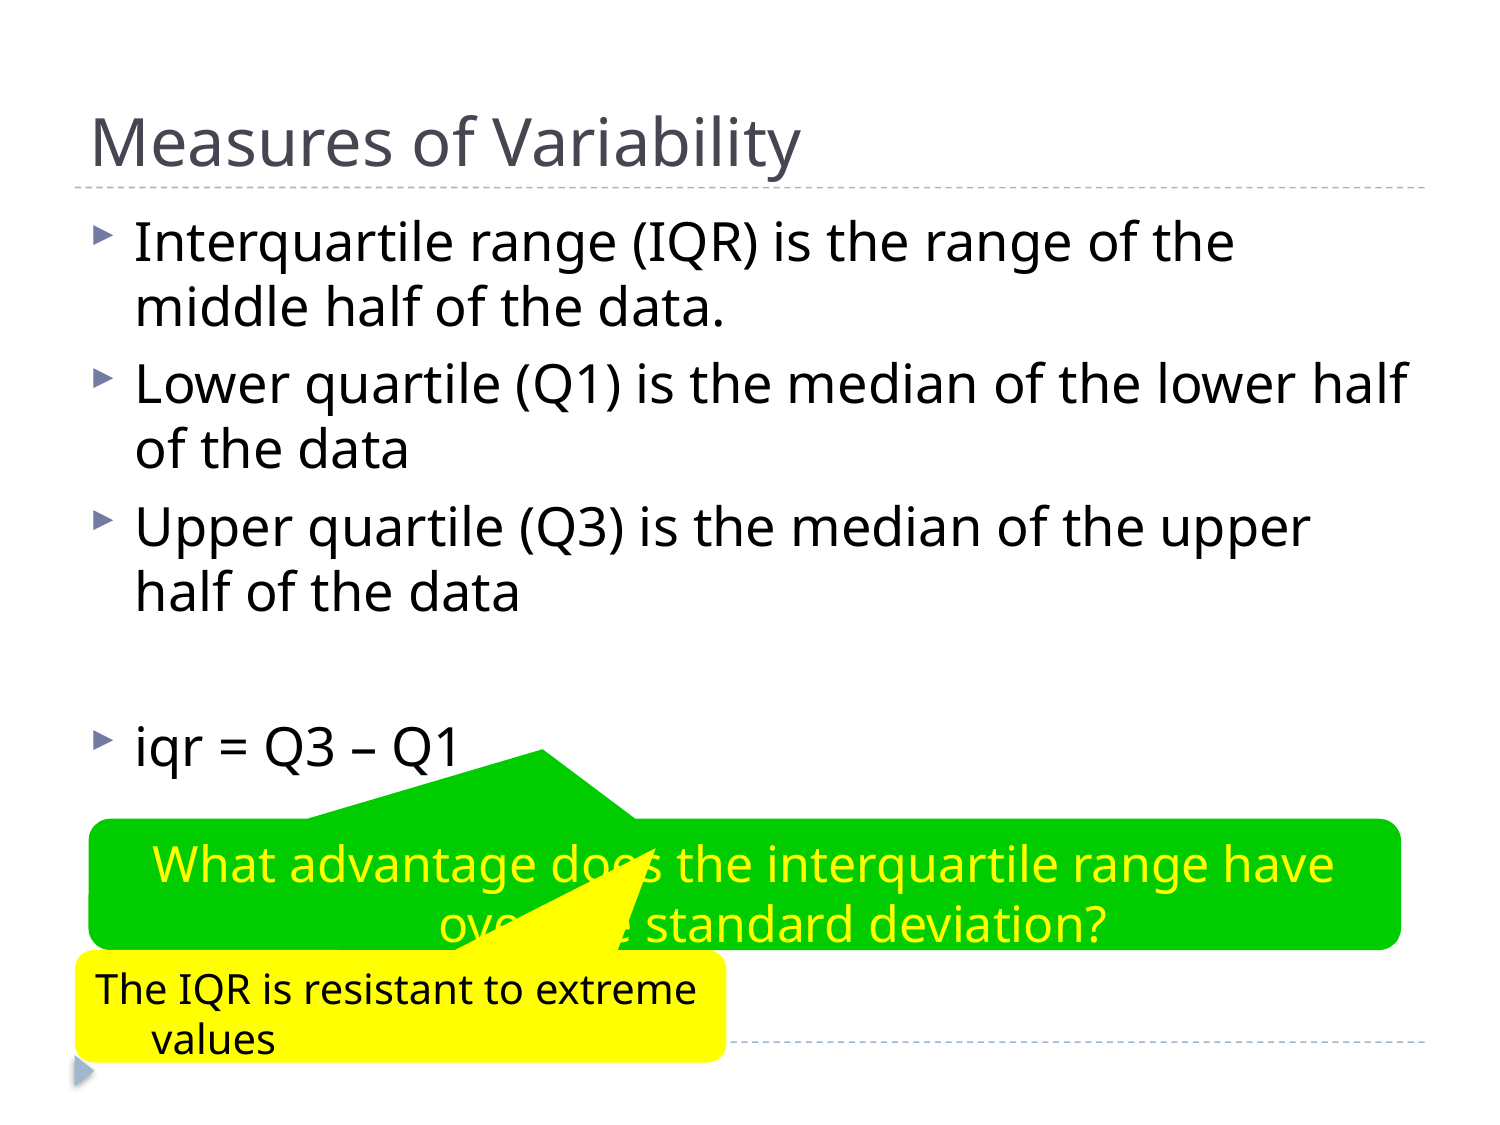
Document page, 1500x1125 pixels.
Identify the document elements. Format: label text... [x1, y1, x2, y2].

title Measures of Variability [75, 24, 1425, 188]
text_box What advantage does the interquartile range have over the standard deviation? [88, 749, 1402, 951]
list Interquartile range (IQR) is the range of the middle half of the data. Lower quartile (Q1) is the median of the lower half of the data Upper quartile (Q3) is the median of the upper half of the data iqr = Q3 – Q1 [75, 200, 1425, 1010]
text_box The IQR is resistant to extreme values [74, 848, 727, 1063]
